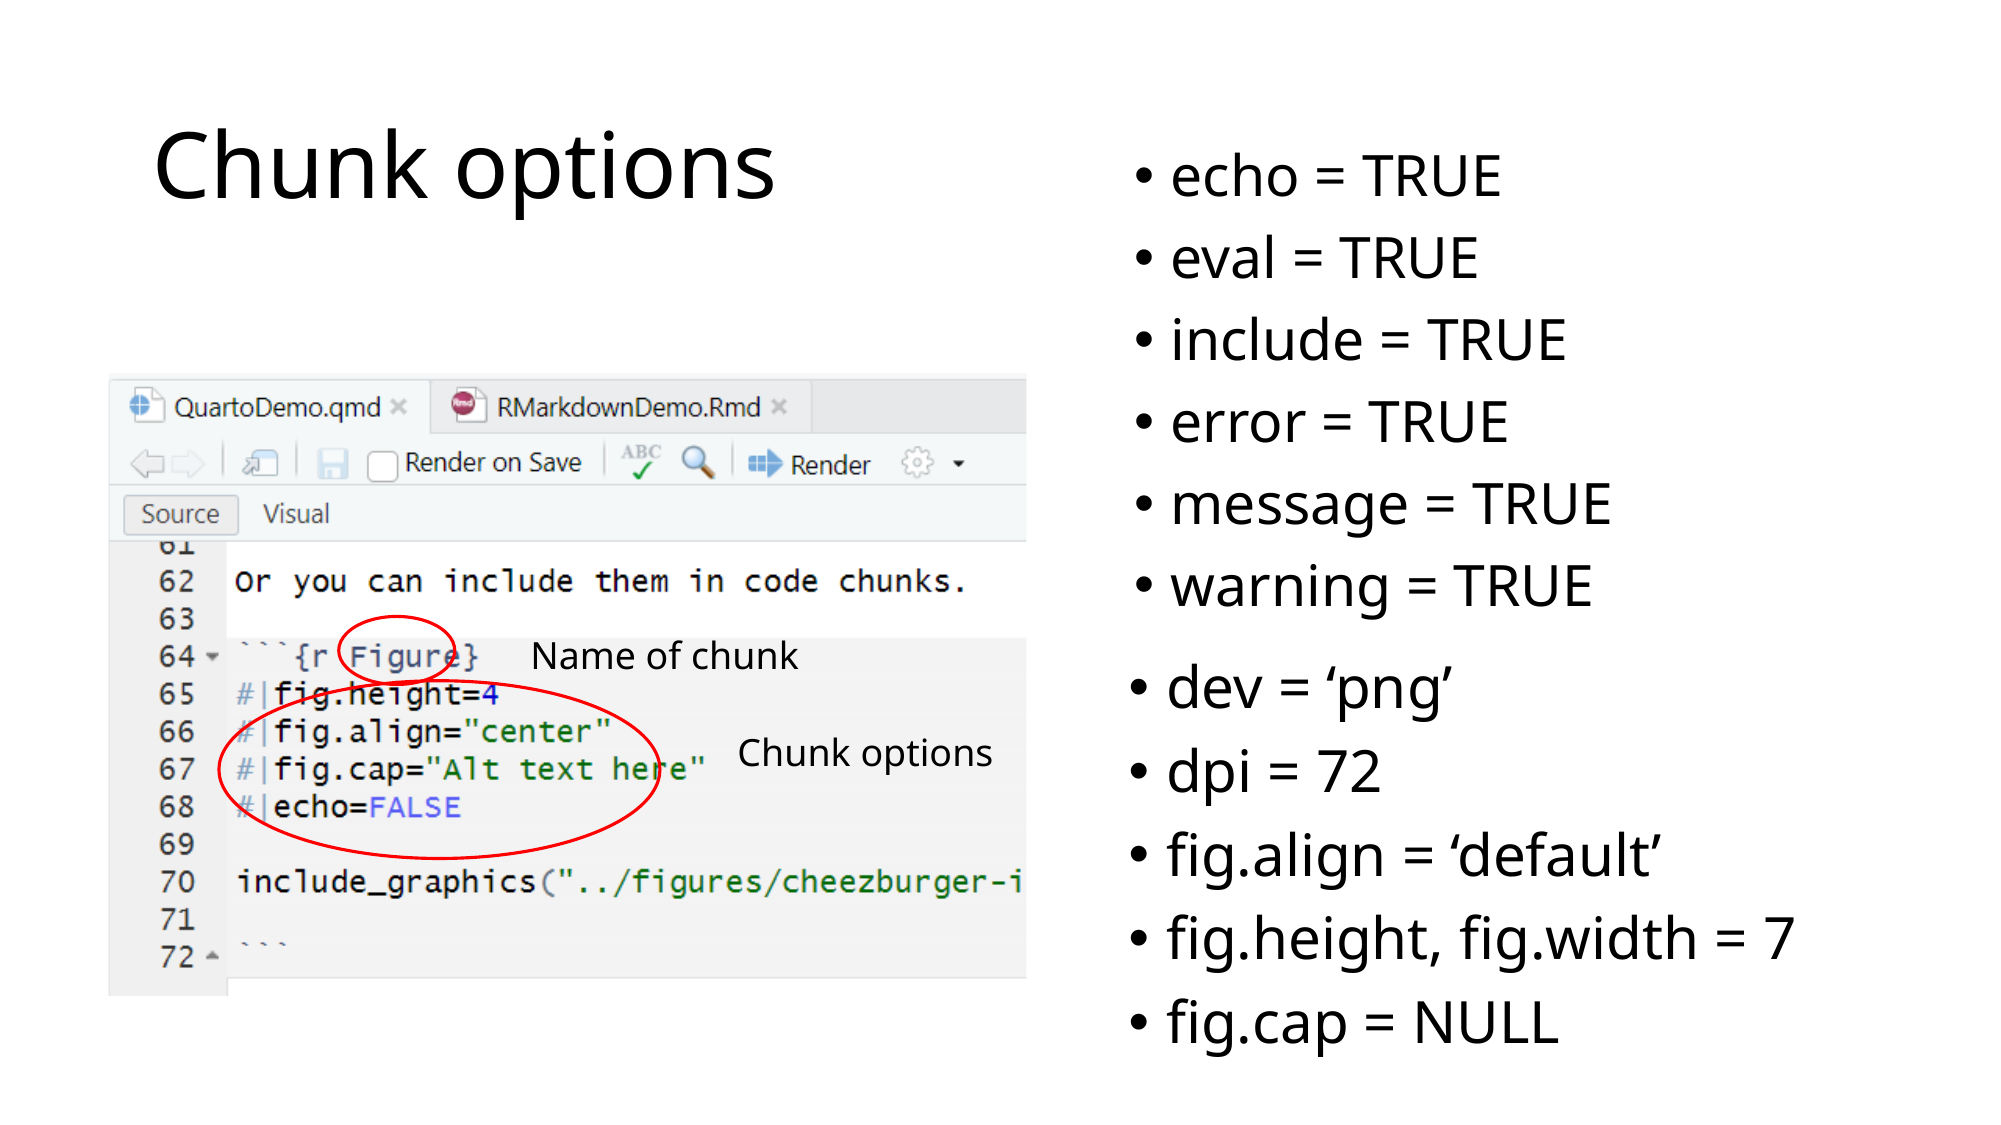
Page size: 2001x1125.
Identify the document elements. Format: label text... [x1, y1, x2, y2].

text_box dev = ‘png’ dpi = 72 fig.align = ‘default’ fig.height, fig.width = 7 fig.cap = NULL [1113, 650, 1863, 1125]
list echo = TRUE eval = TRUE include = TRUE error = TRUE message = TRUE warning = TRUE [1119, 139, 1638, 632]
title Chunk options [137, 59, 1863, 278]
picture [108, 372, 1027, 996]
